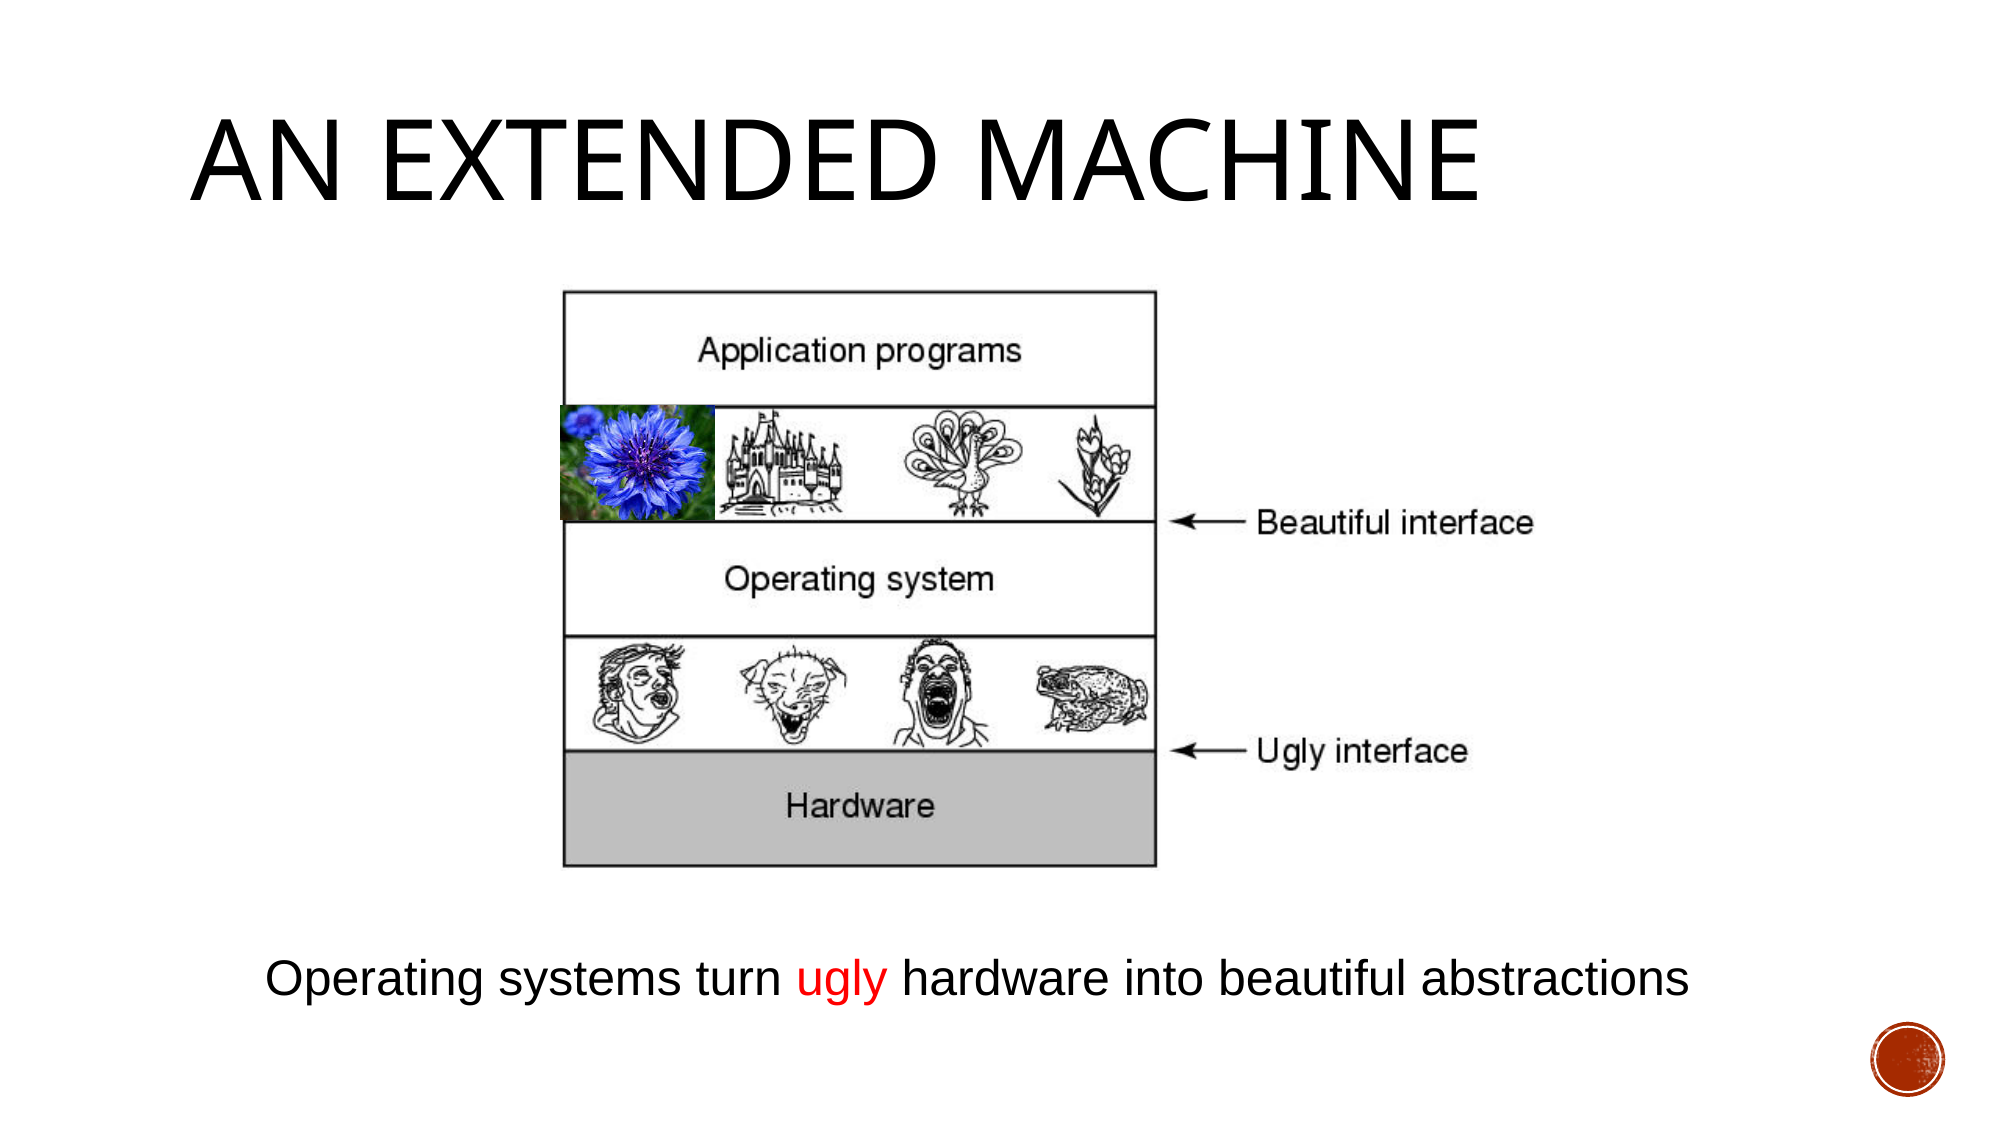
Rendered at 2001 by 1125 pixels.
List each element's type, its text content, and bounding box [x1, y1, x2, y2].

picture [560, 284, 1542, 871]
text_box [446, 50, 1947, 284]
text_box Operating systems turn ugly hardware into beautiful abstractions [249, 937, 1750, 1030]
title an Extended Machine [175, 79, 1826, 248]
